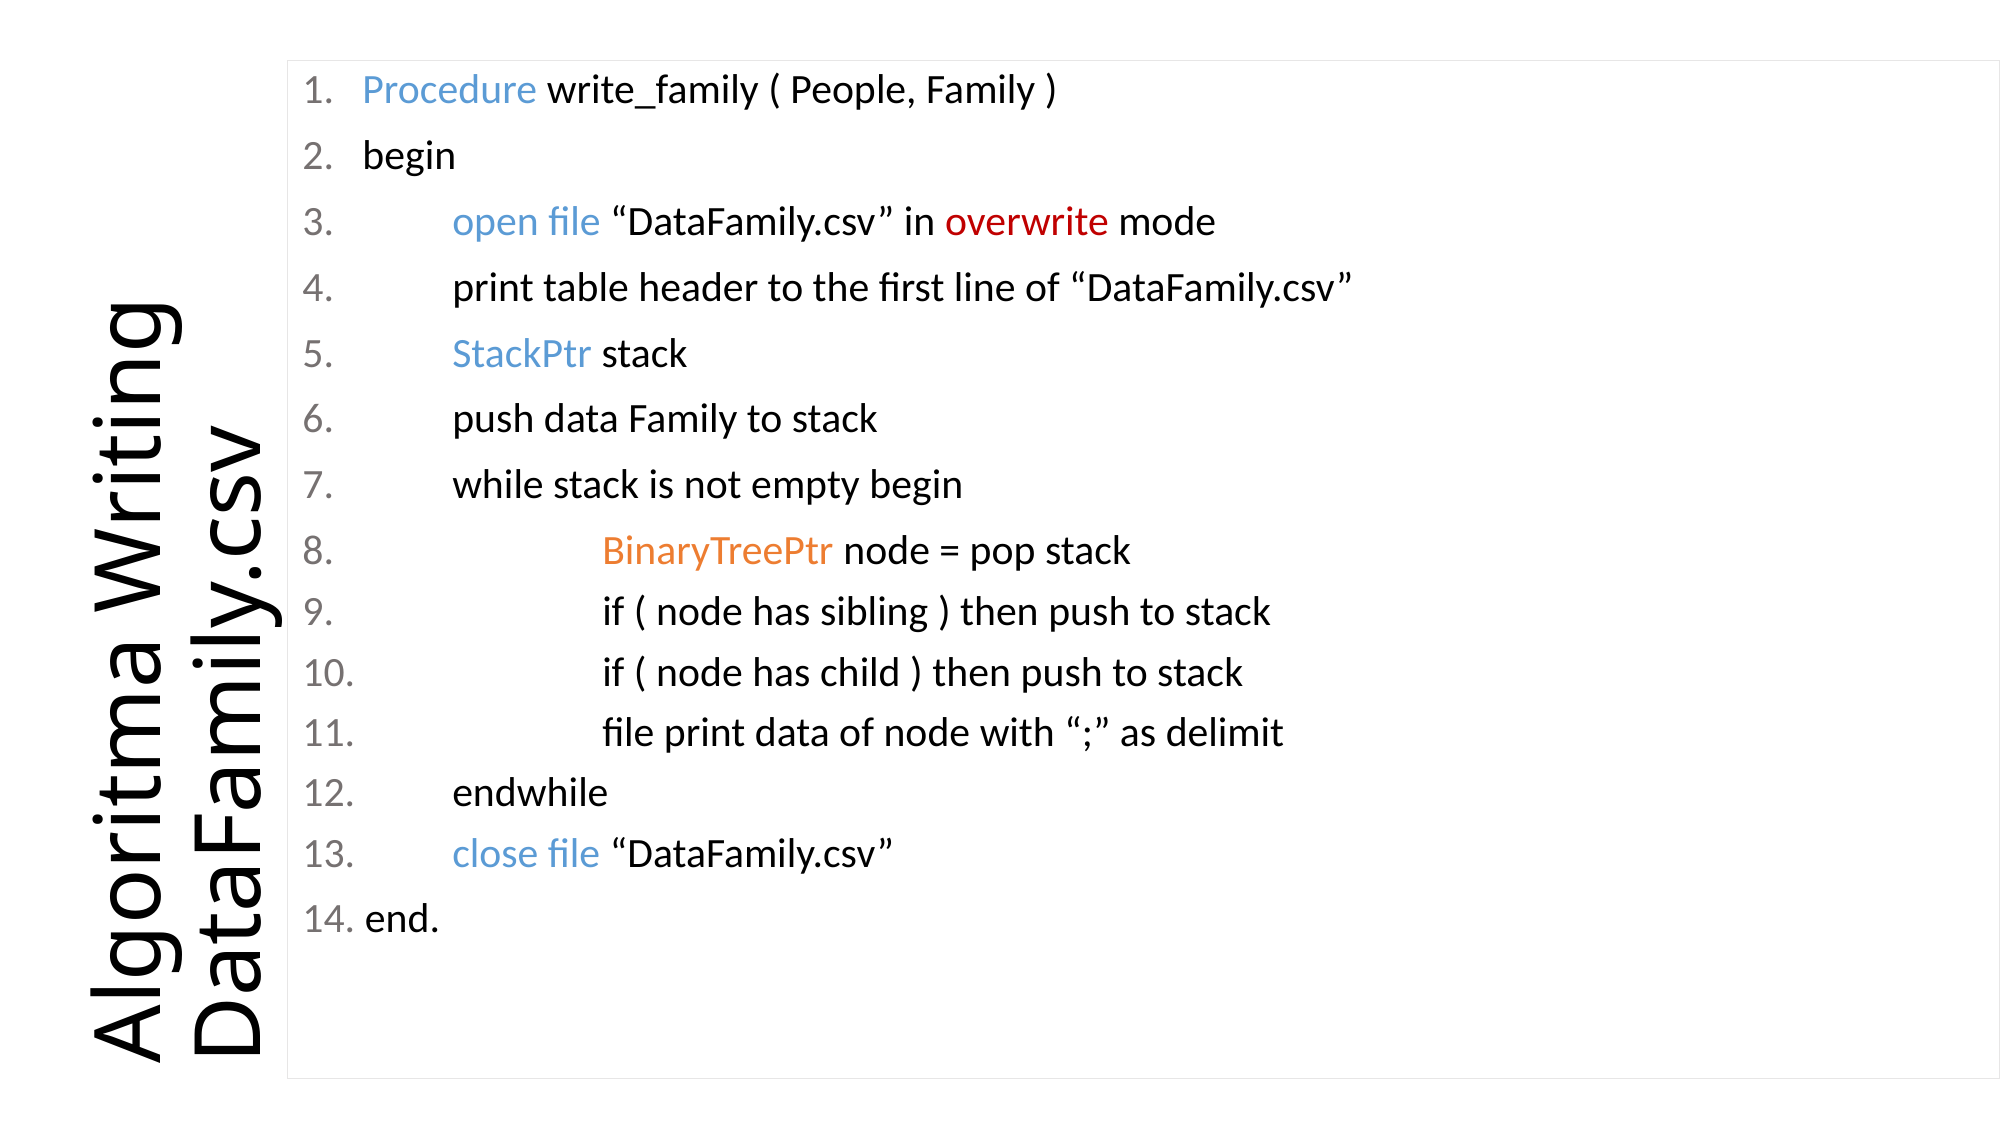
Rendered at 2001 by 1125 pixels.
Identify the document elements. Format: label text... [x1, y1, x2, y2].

text_box 1. Procedure write_family ( People, Family ) 2. begin 3. open file “DataFamily.csv” in overwrite mode 4. print table header to the first line of “DataFamily.csv” 5. StackPtr stack 6. push data Family to stack 7. while stack is not empty begin 8. BinaryTreePtr node = pop stack 9. if ( node has sibling ) then push to stack 10. if ( node has child ) then push to stack 11. file print data of node with “;” as delimit 12. endwhile 13. close file “DataFamily.csv” 14. end. [288, 60, 2000, 1079]
title Algoritma Writing DataFamily.csv [64, 60, 288, 1079]
